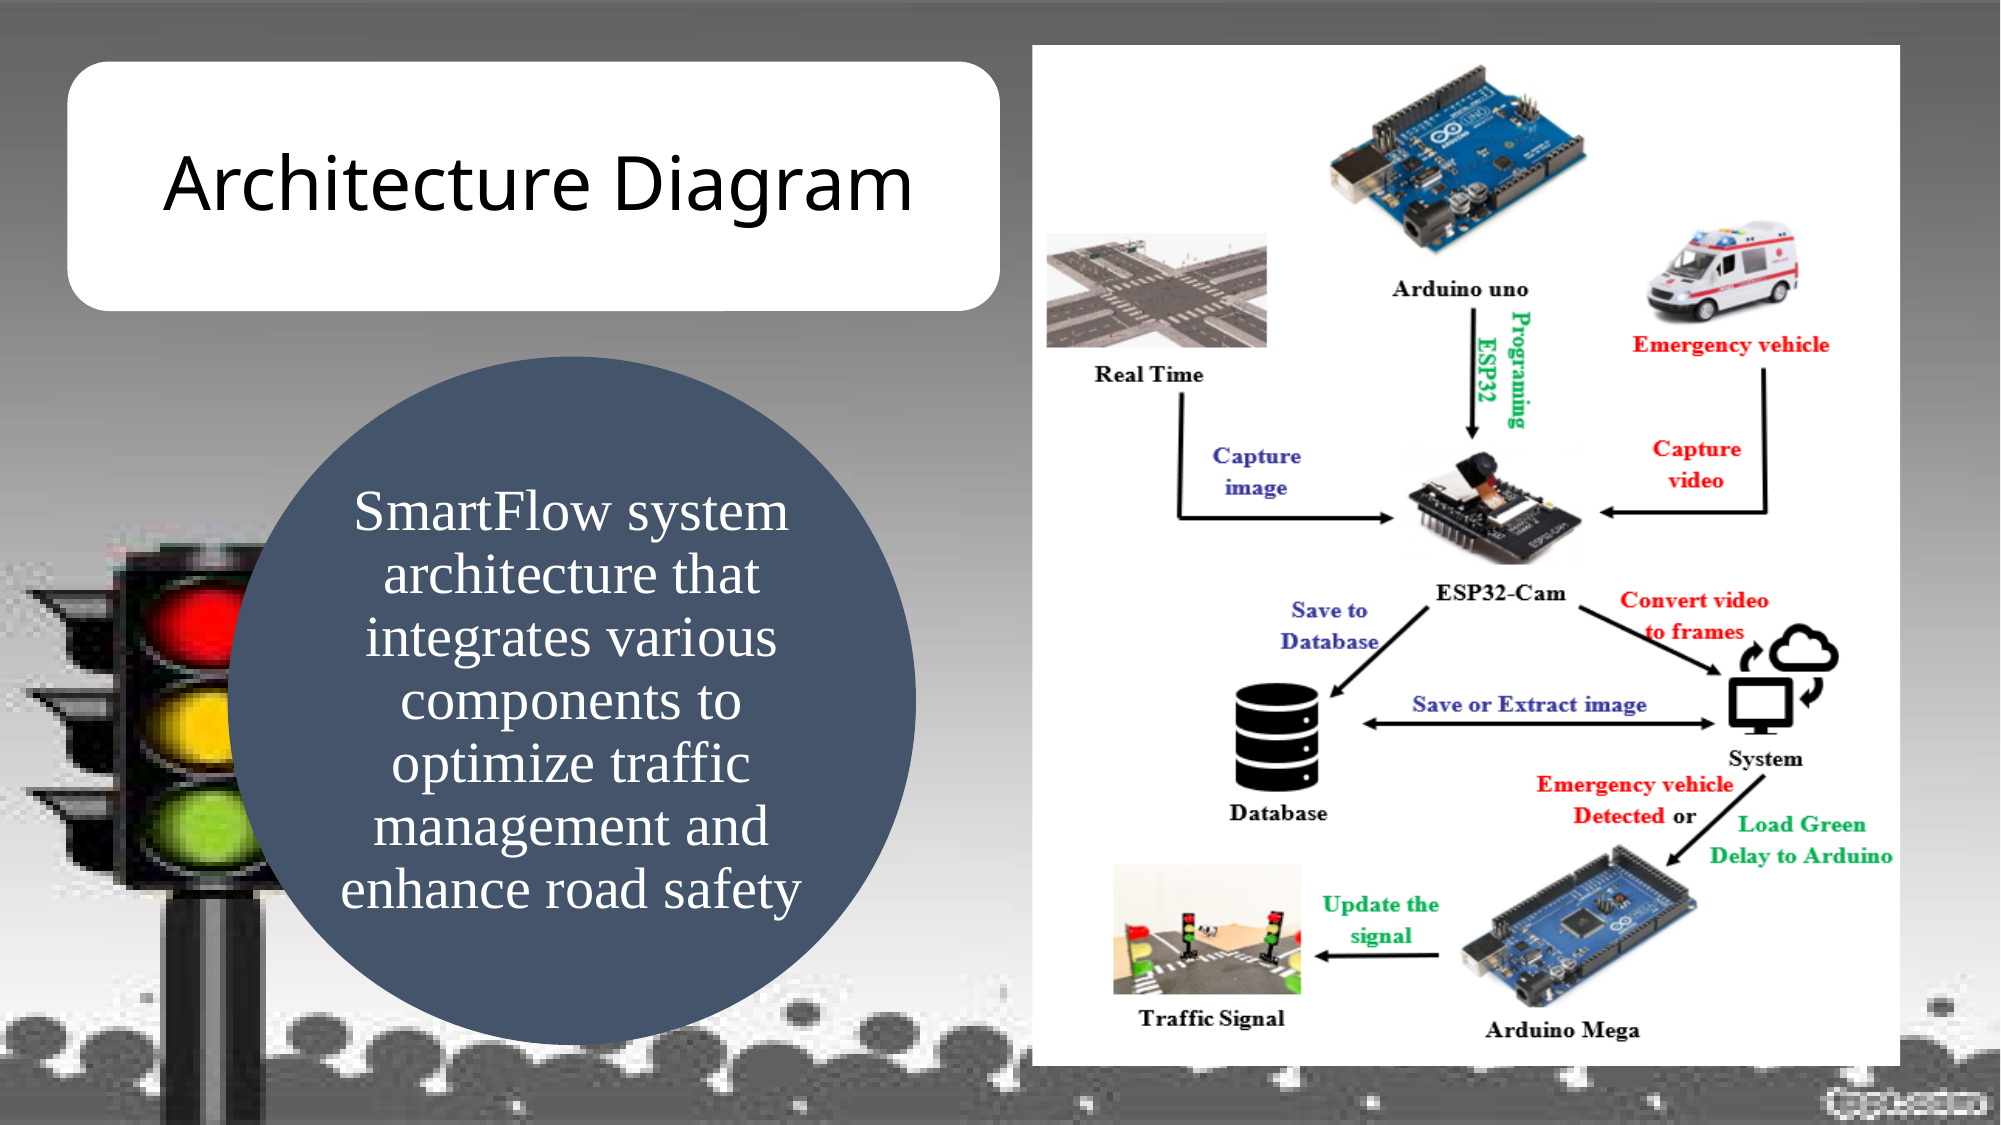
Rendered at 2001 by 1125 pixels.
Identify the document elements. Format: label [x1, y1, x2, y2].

picture [0, 0, 2001, 1125]
text_box [130, 356, 1013, 1046]
list [1032, 45, 1901, 1066]
text_box [67, 61, 1000, 420]
